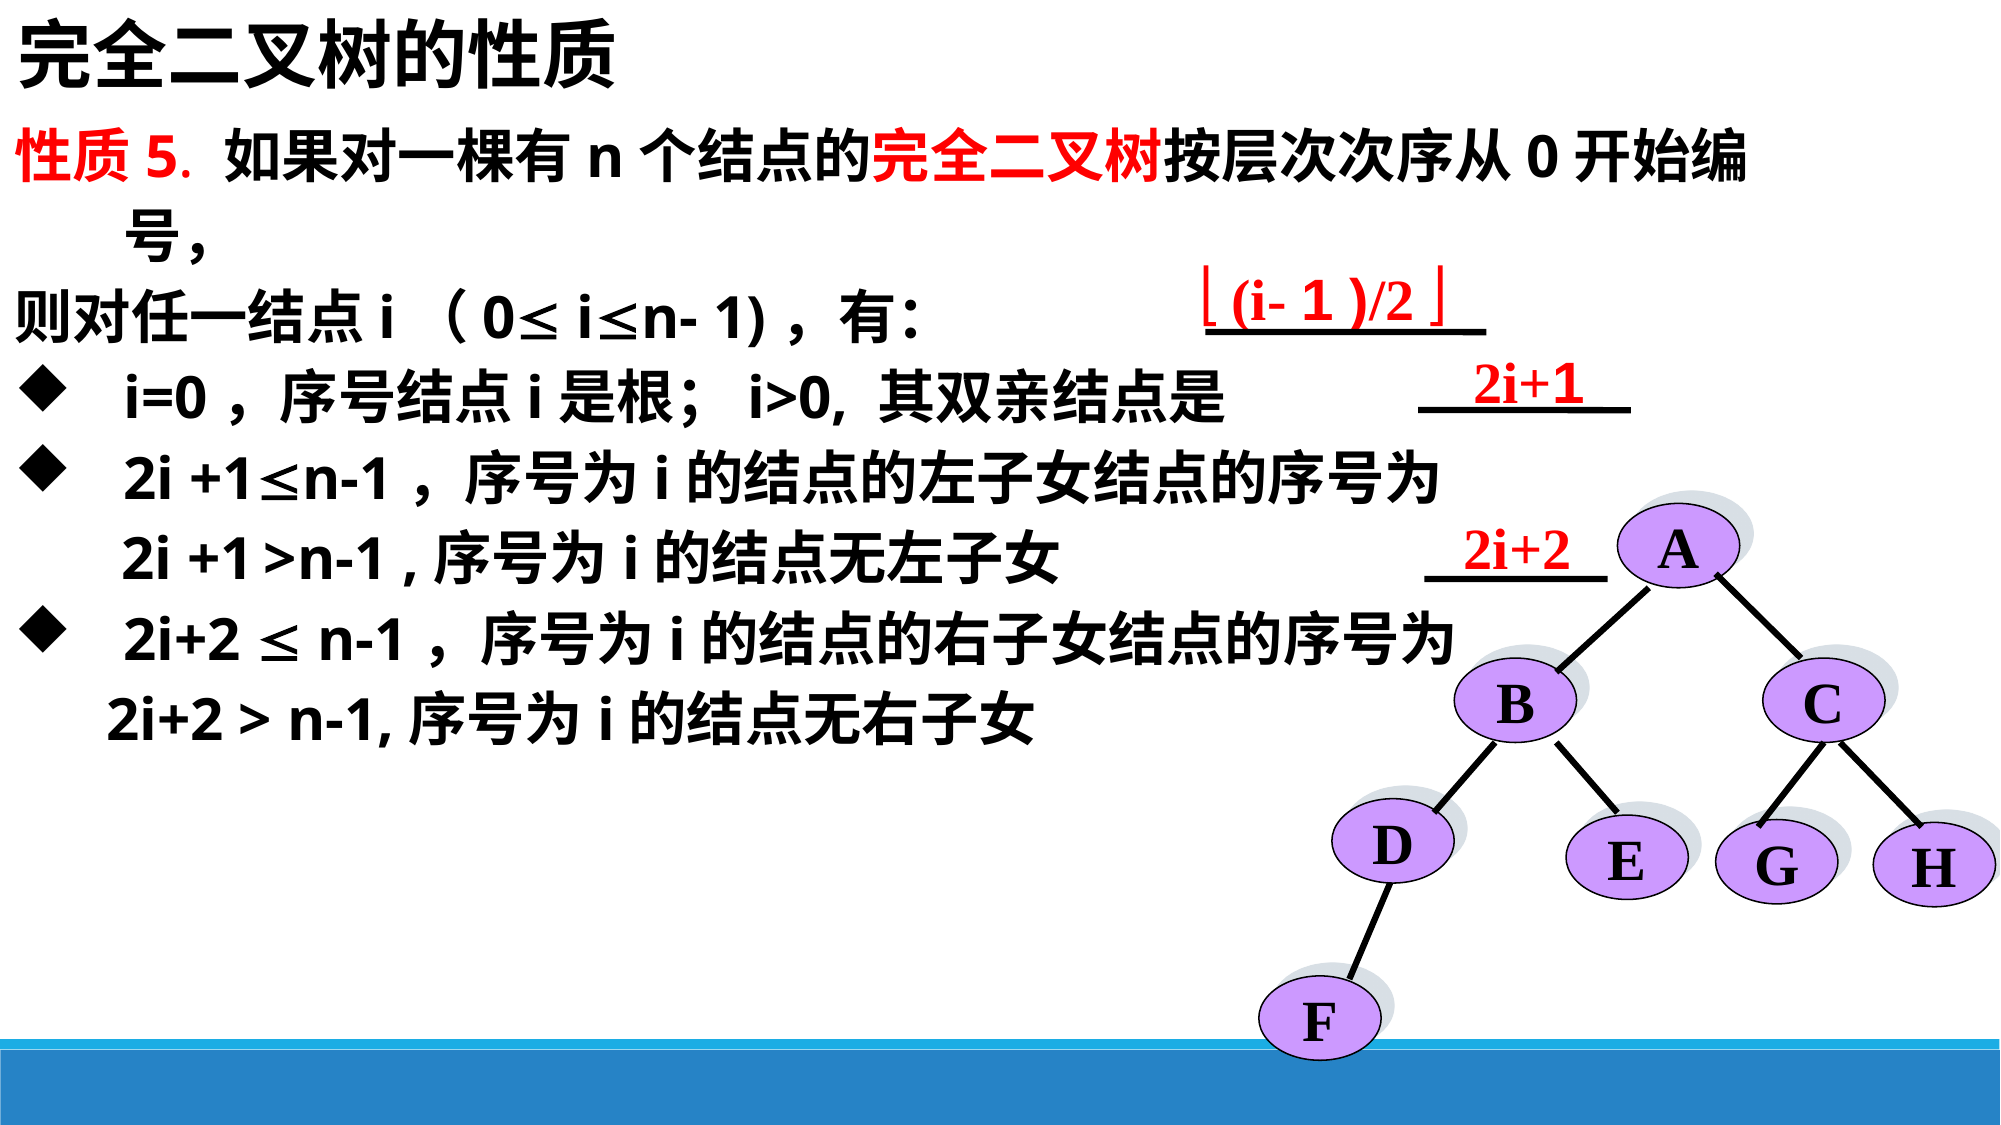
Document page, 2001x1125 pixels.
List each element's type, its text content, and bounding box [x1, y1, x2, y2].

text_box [1258, 502, 1997, 1061]
text_box 2i+1 [1446, 338, 1612, 423]
text_box 完全二叉树的性质 [3, 0, 633, 105]
text_box  (i- 1 )/2  [1185, 254, 1507, 340]
text_box 性质5. 如果对一棵有n个结点的完全二叉树按层次次序从0开始编号， 则对任一结点i（0 in- 1)，有： i=0，序号结点i是根；i>0, 其双亲结点是 2i +1n-1，序号为i的结点的左子女结点的序号为 2i +1 >n-1 ,序号为i的结点无左子女 2i+2  n-1，序号为i的结点的右子女结点的序号为 2i+2 > n-1,序号为i的结点无右子女 [0, 101, 1793, 760]
